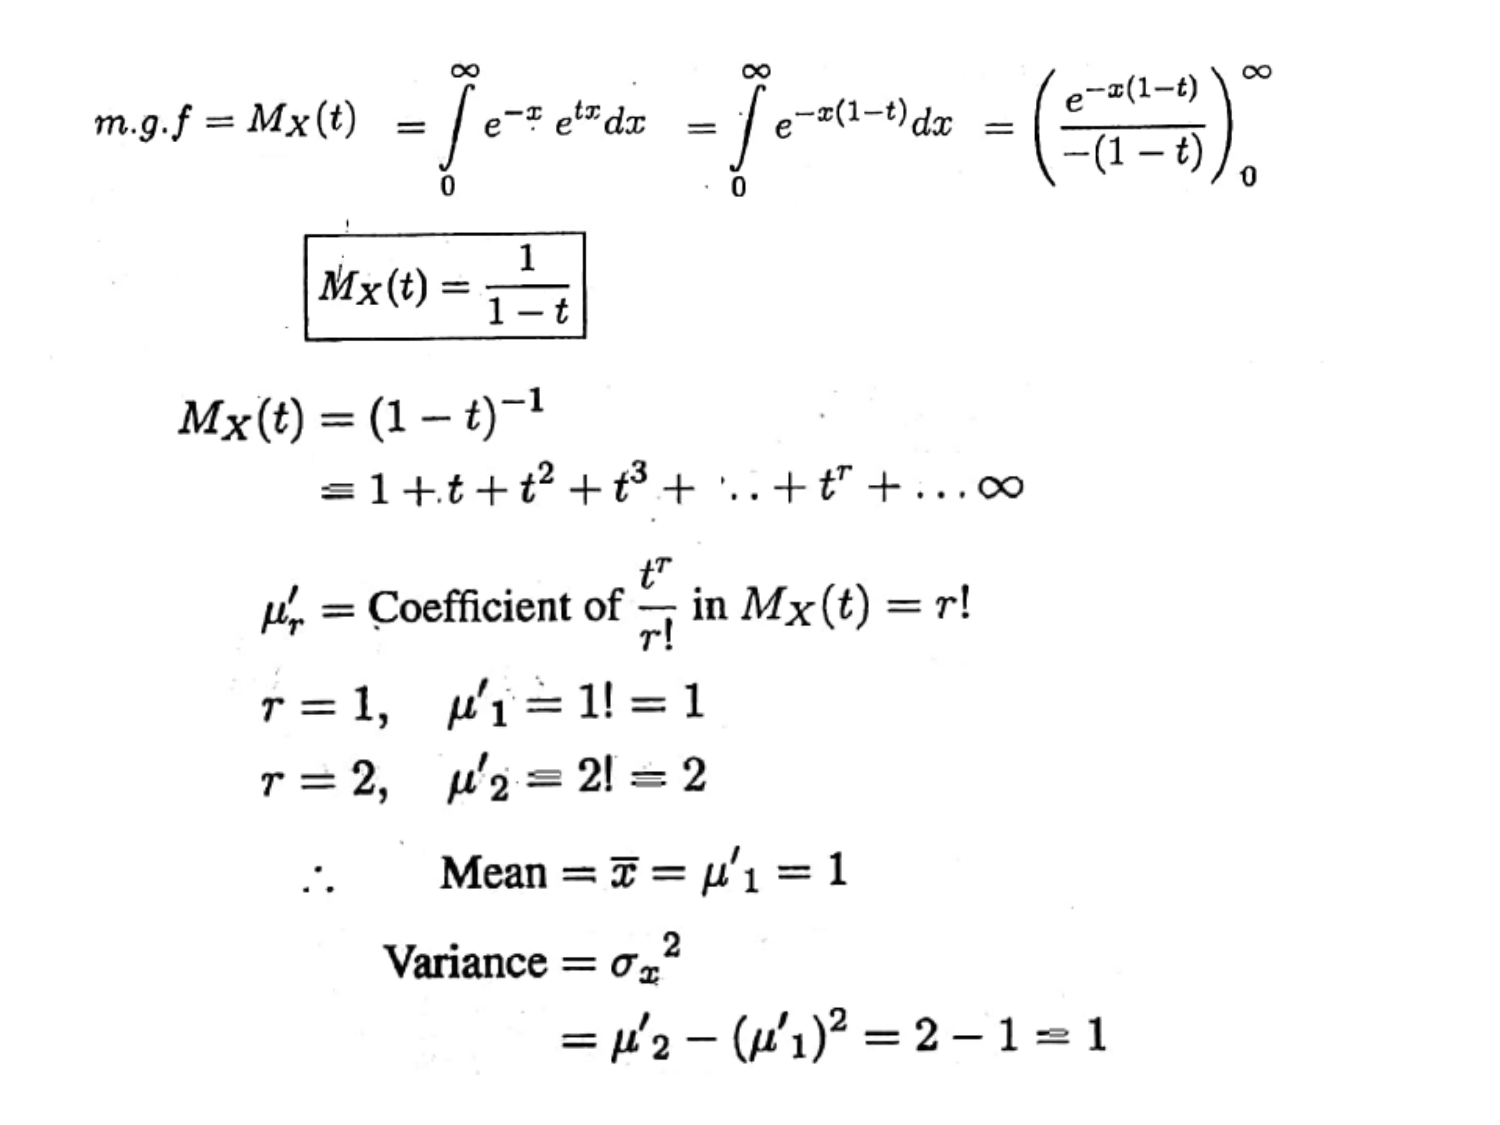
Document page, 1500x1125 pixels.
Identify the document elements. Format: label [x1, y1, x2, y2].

picture [49, 26, 1343, 826]
picture [287, 835, 1126, 1076]
